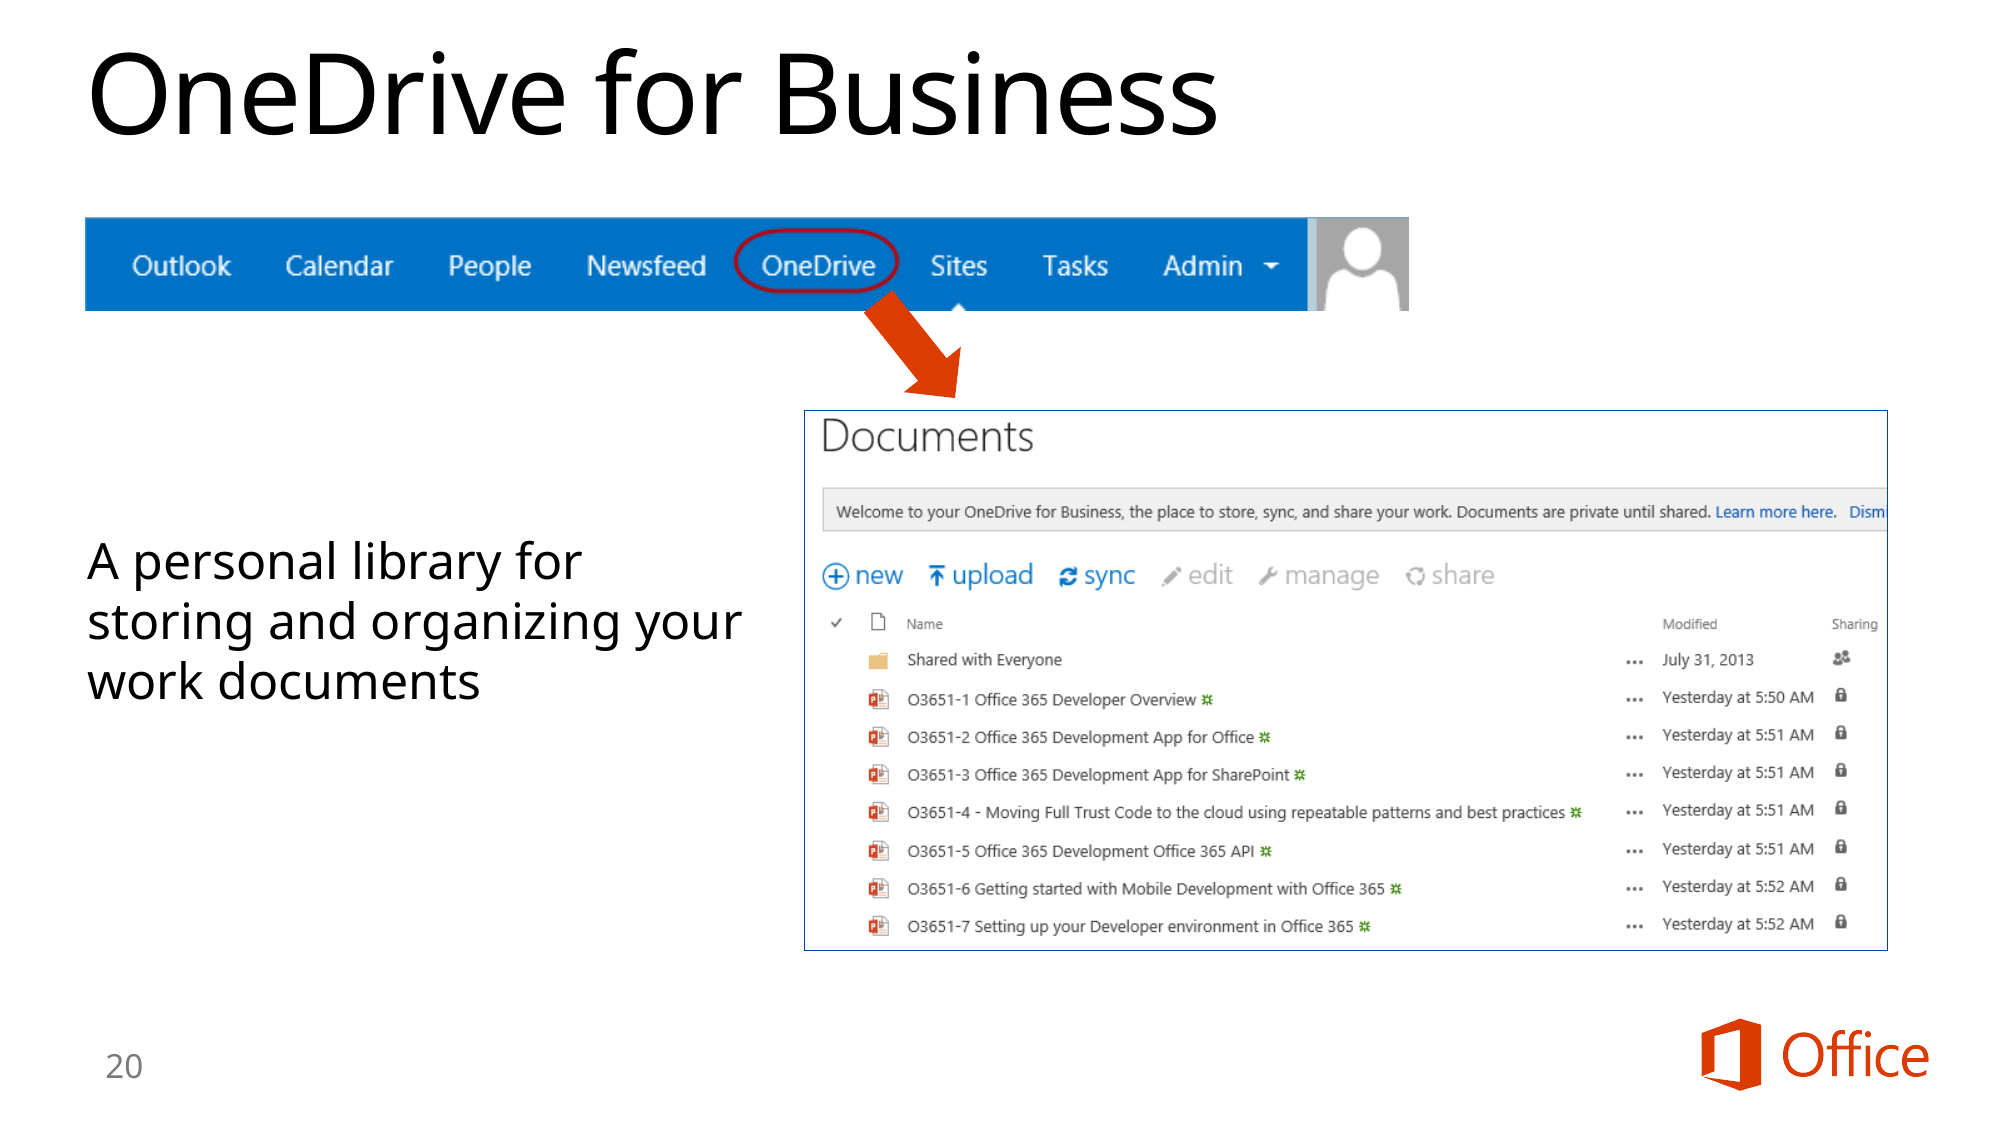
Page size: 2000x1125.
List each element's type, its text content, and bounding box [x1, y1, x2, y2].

text_box A personal library for storing and organizing your work documents [87, 529, 748, 710]
picture [84, 217, 1410, 312]
title OneDrive for Business [85, 37, 1914, 161]
picture [803, 410, 1889, 951]
picture [1670, 987, 1960, 1122]
text_box [863, 312, 962, 399]
slide_number 20 [85, 1049, 178, 1086]
